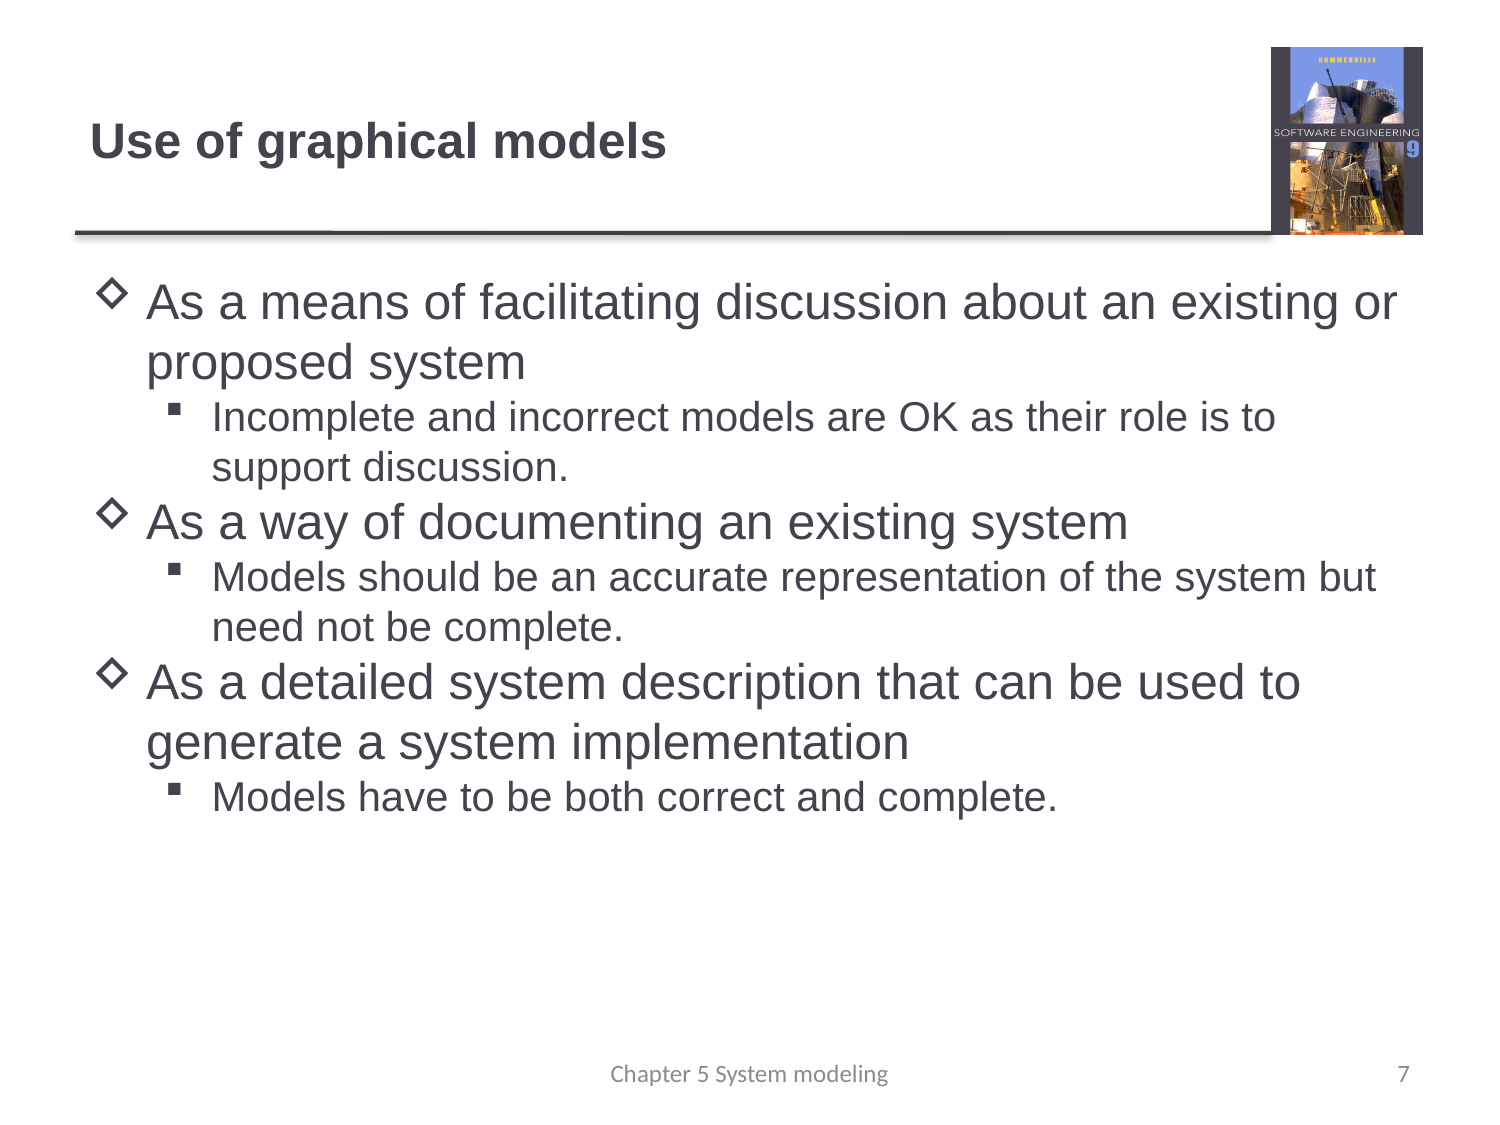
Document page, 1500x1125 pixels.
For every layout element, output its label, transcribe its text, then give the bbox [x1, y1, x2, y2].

text_box As a means of facilitating discussion about an existing or proposed system Incomplete and incorrect models are OK as their role is to support discussion. As a way of documenting an existing system Models should be an accurate representation of the system but need not be complete. As a detailed system description that can be used to generate a system implementation Models have to be both correct and complete. [74, 262, 1425, 1005]
picture [1272, 47, 1423, 235]
text_box Chapter 5 System modeling [512, 1042, 988, 1103]
text_box Use of graphical models [75, 45, 1272, 233]
text_box <number> [1074, 1042, 1425, 1103]
